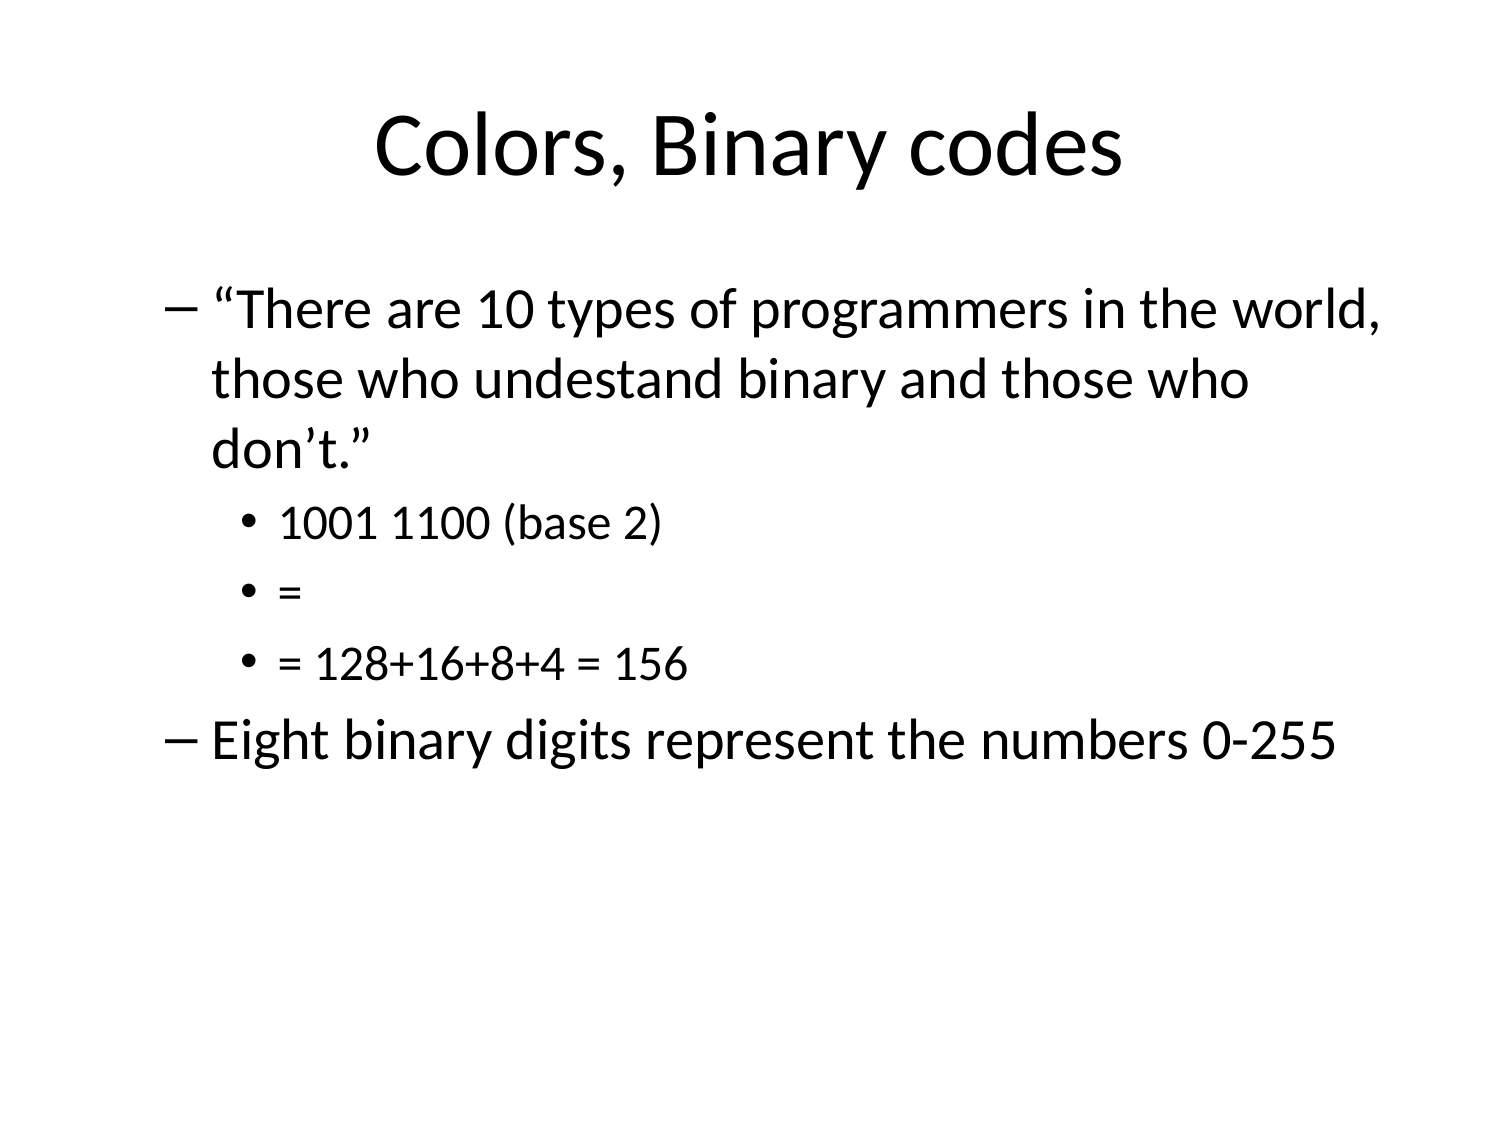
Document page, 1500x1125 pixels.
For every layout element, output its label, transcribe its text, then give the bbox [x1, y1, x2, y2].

title Colors, Binary codes [75, 45, 1425, 233]
